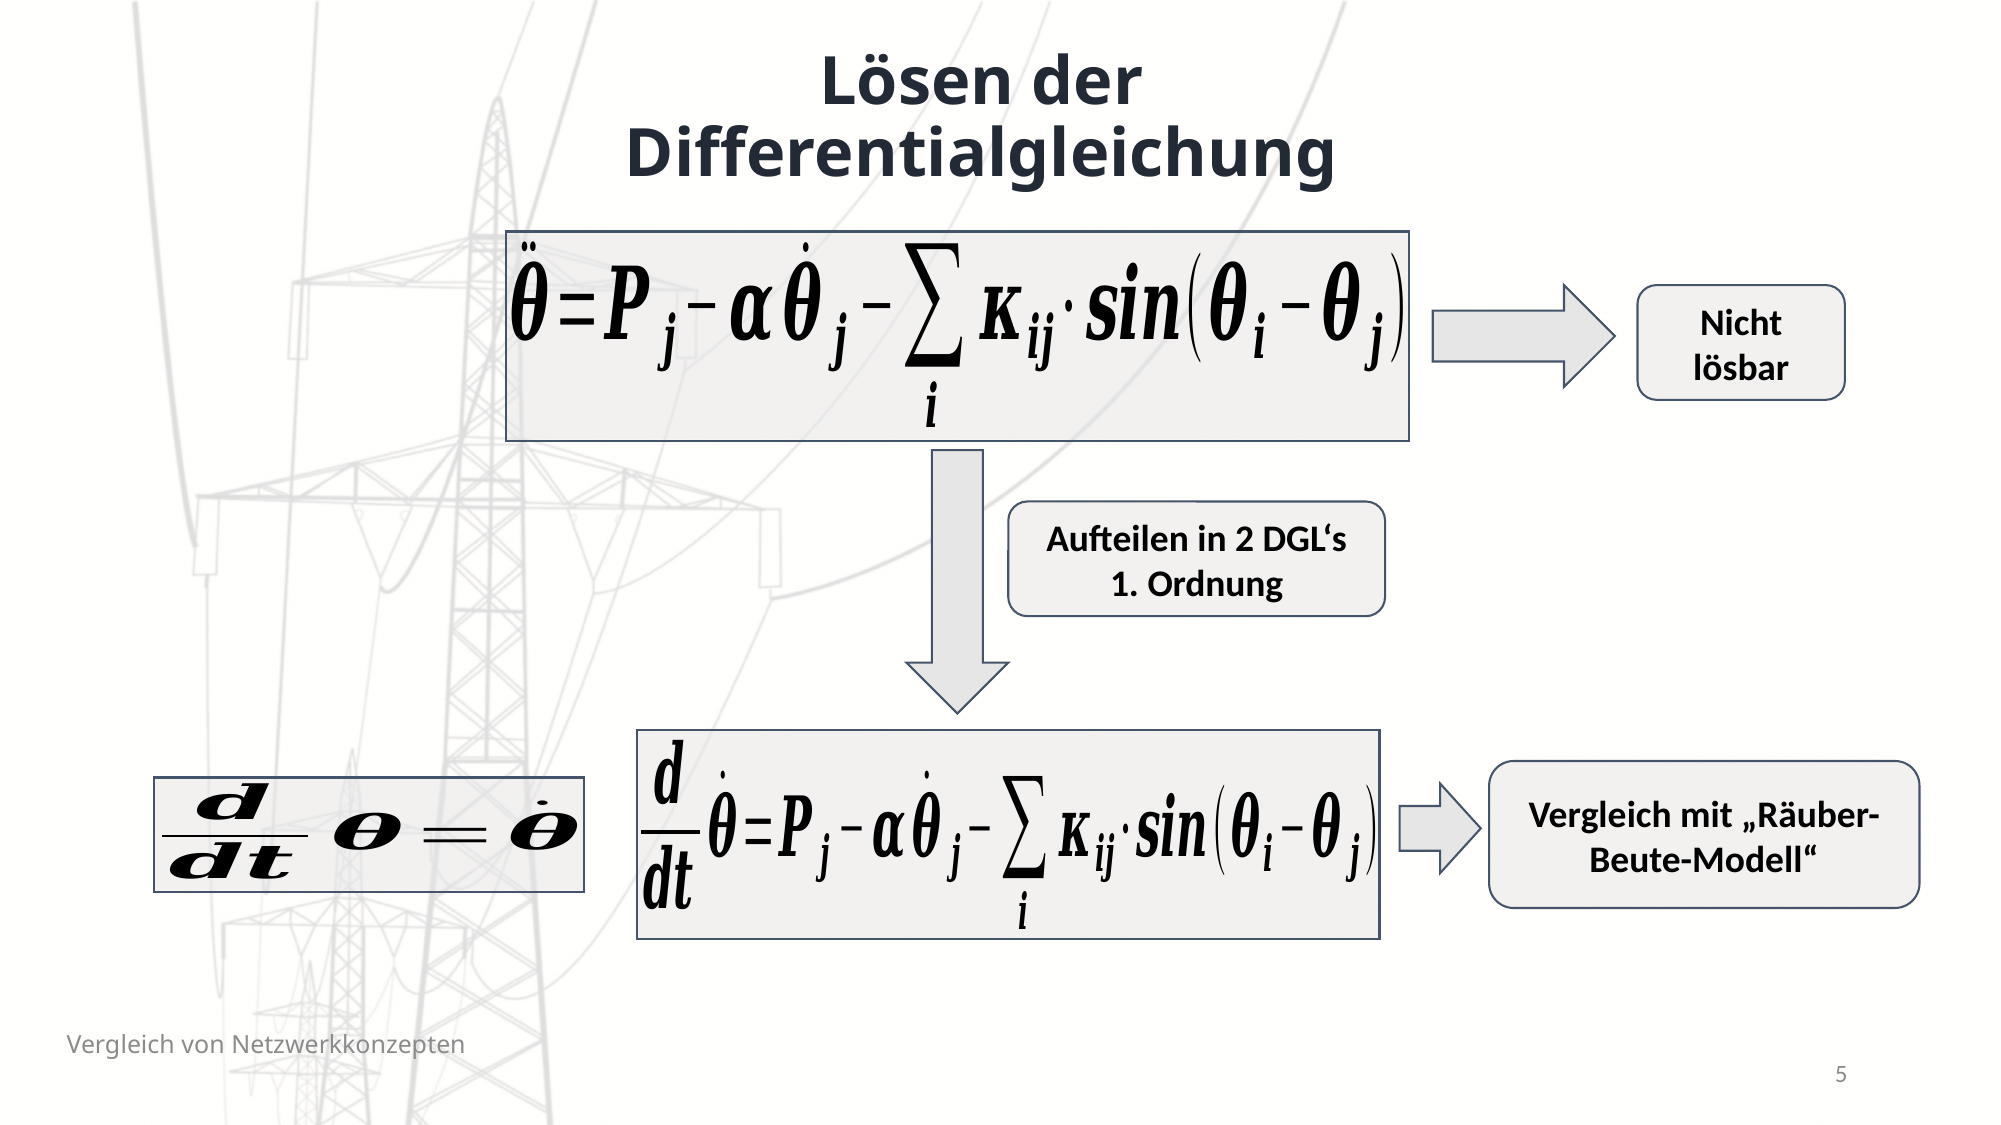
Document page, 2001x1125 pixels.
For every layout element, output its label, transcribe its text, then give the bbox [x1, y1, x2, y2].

text_box Vergleich mit „Räuber-Beute-Modell“ [1488, 759, 1921, 910]
text_box Nicht lösbar [1636, 284, 1846, 401]
text_box Aufteilen in 2 DGL‘s 1. Ordnung [1007, 500, 1387, 618]
text_box [904, 449, 1011, 715]
slide_number 5 [1412, 1042, 1863, 1103]
text_box Vergleich von Netzwerkkonzepten [37, 1013, 497, 1074]
text_box Lösen der Differentialgleichung [530, 33, 1433, 205]
text_box [1398, 780, 1483, 876]
text_box [1431, 282, 1617, 390]
